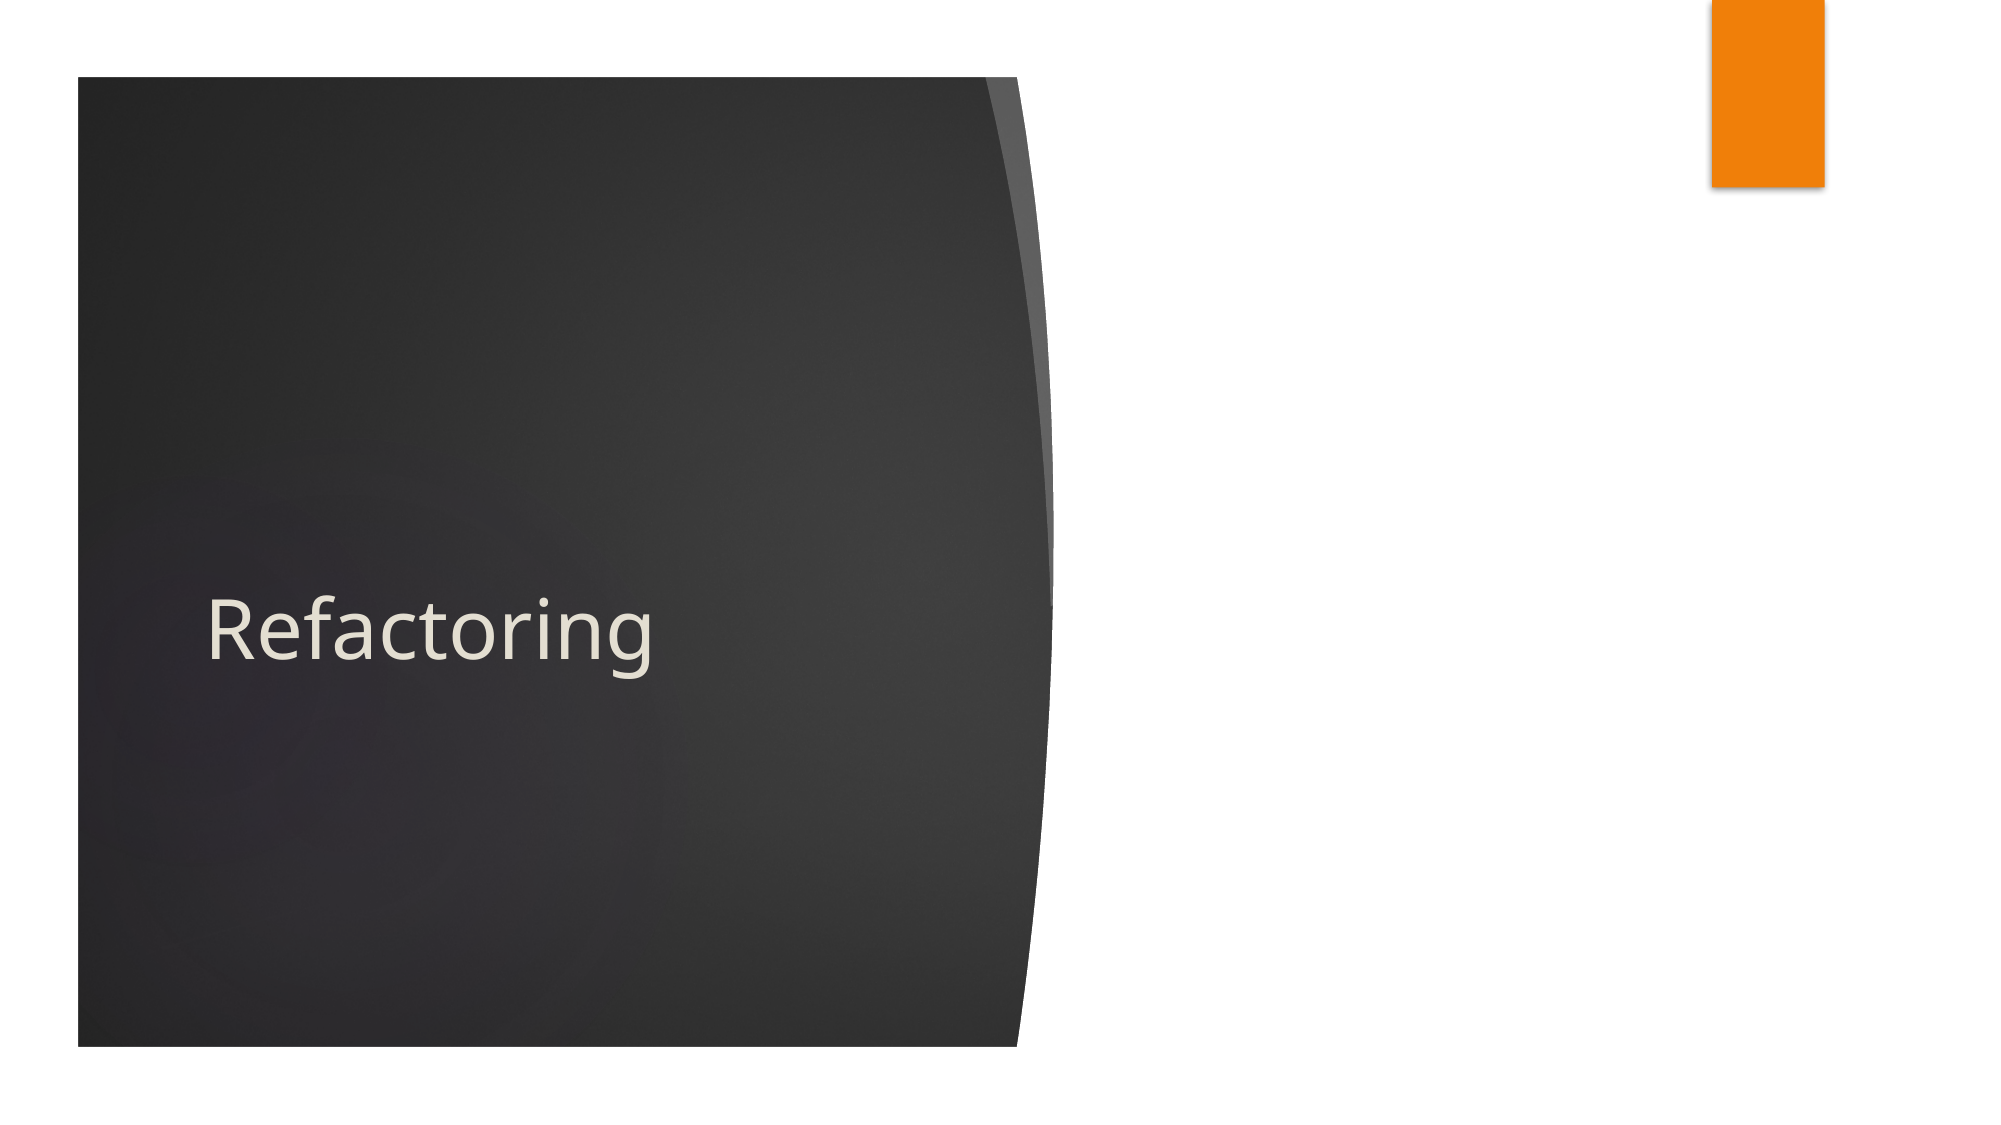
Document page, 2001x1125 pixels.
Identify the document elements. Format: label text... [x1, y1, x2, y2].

title Refactoring [189, 439, 904, 814]
